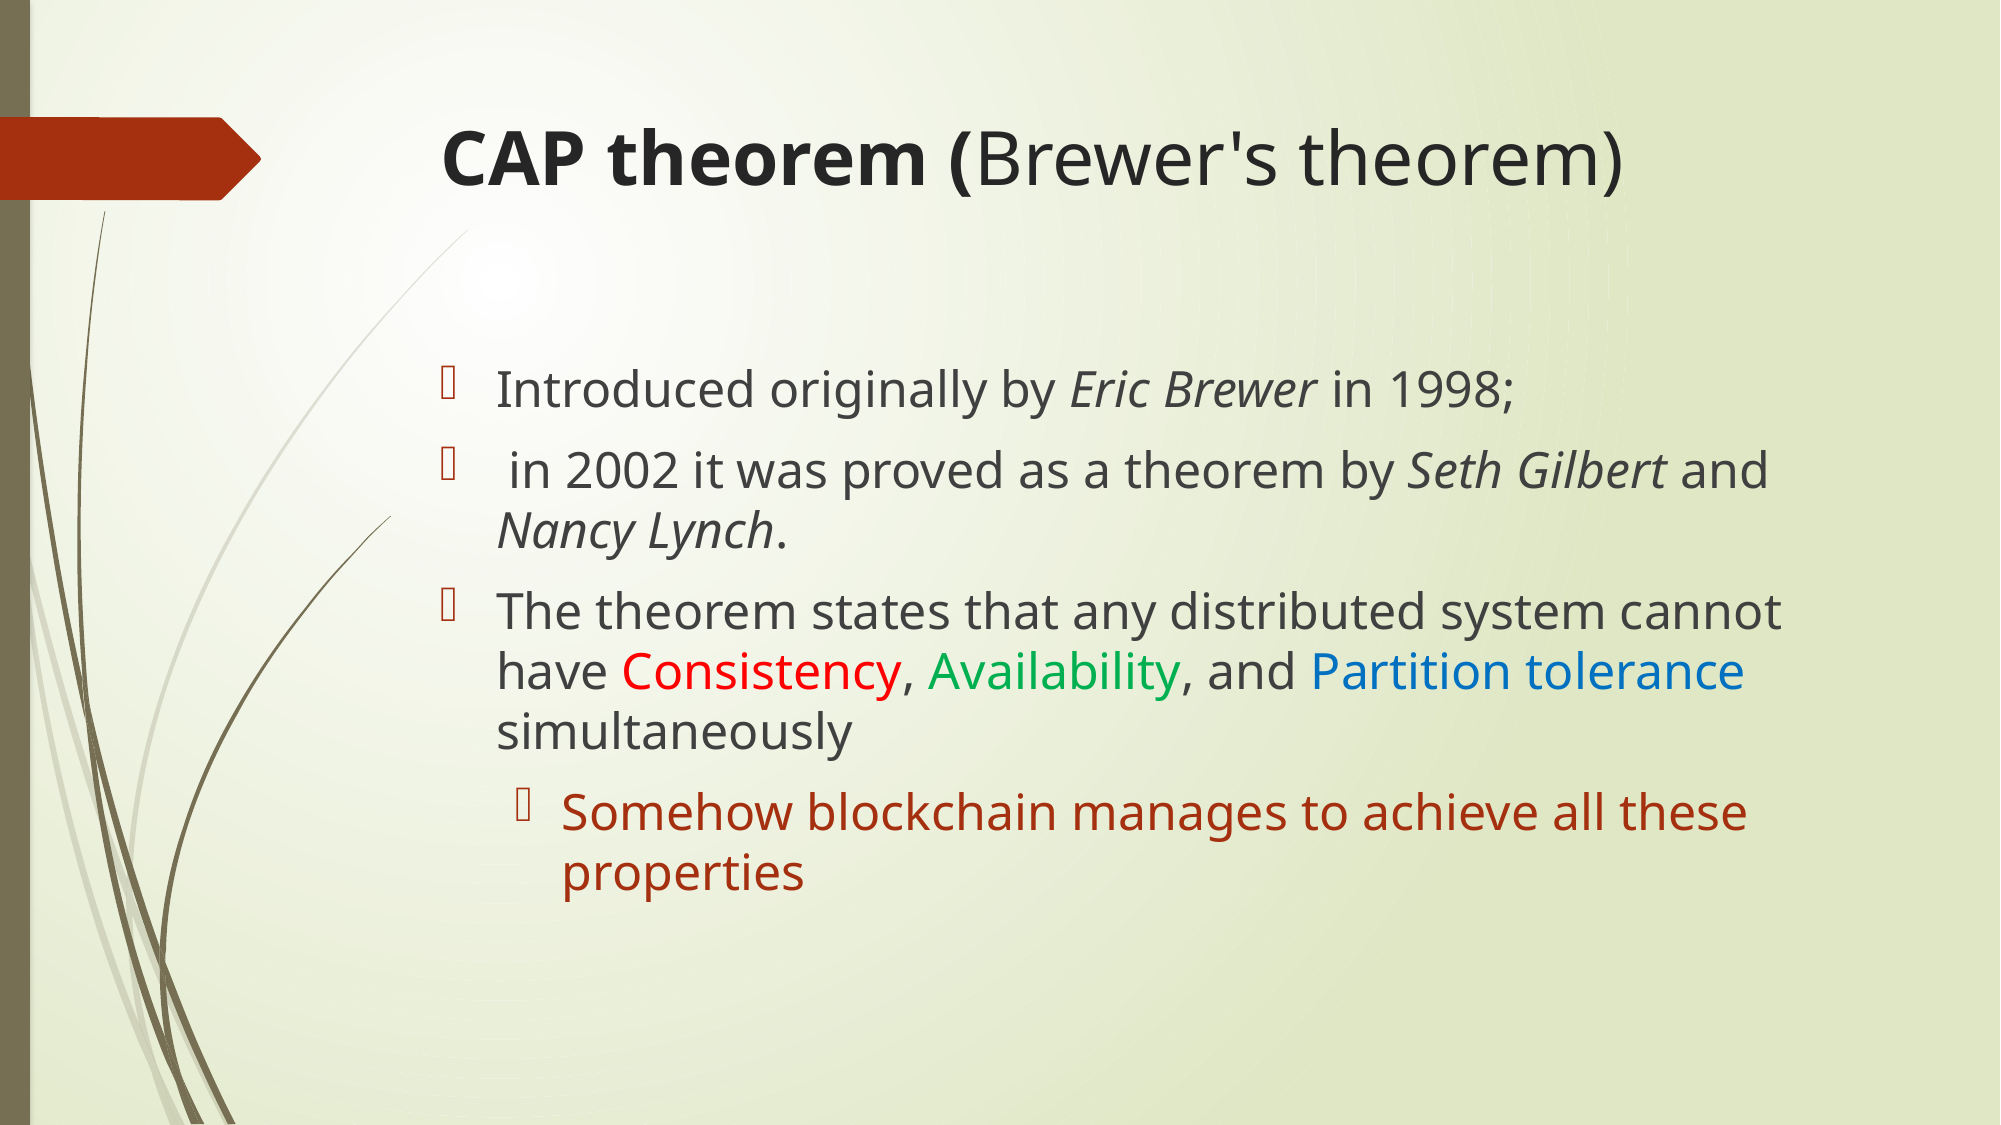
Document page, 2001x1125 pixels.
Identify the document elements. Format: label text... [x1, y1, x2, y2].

title CAP theorem (Brewer's theorem) [425, 102, 1888, 313]
list Introduced originally by Eric Brewer in 1998; in 2002 it was proved as a theorem by Seth Gilbert and Nancy Lynch. The theorem states that any distributed system cannot have Consistency, Availability, and Partition tolerance simultaneously Somehow blockchain manages to achieve all these properties [424, 350, 1888, 970]
